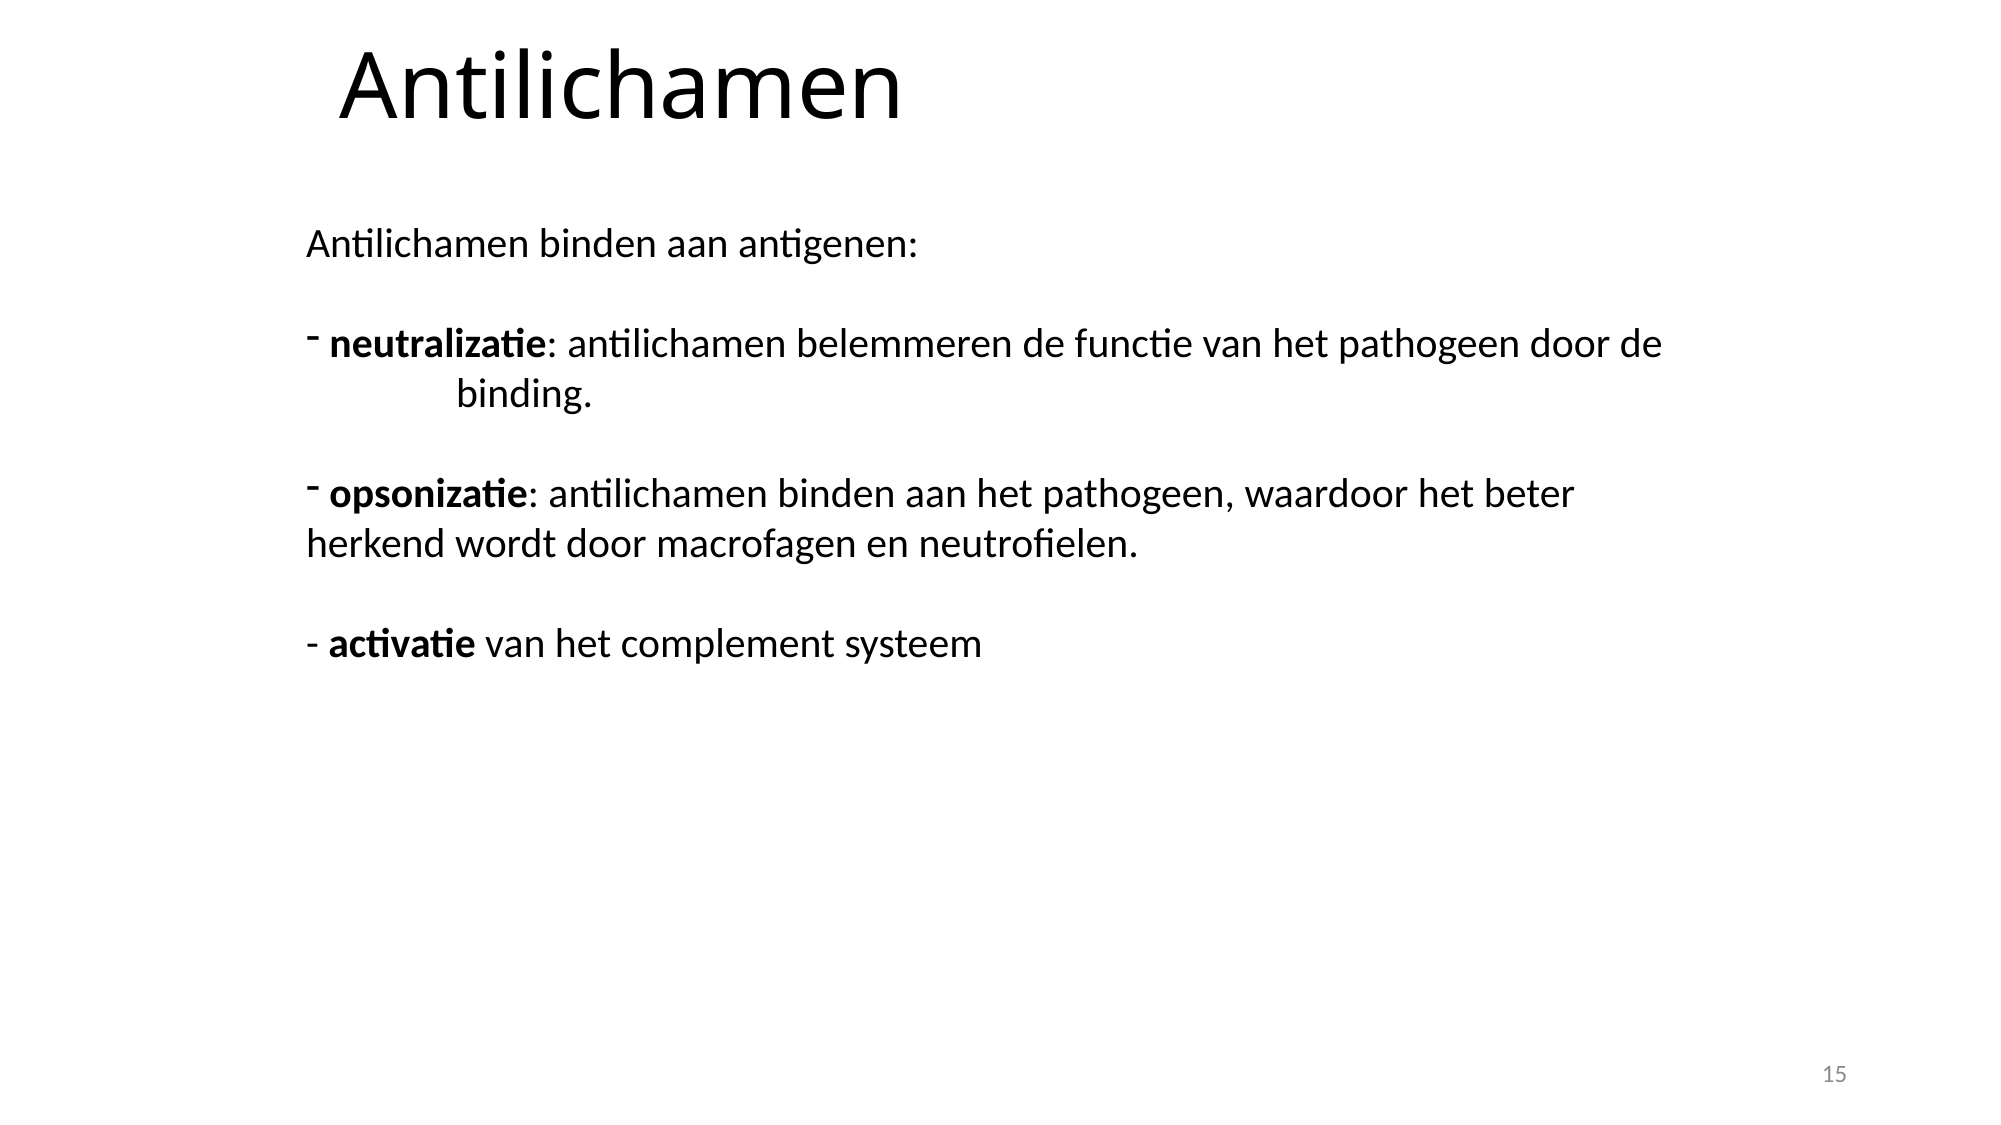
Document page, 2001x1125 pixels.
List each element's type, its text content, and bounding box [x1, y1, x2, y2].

title Antilichamen [324, 0, 1675, 183]
text_box Antilichamen binden aan antigenen: neutralizatie: antilichamen belemmeren de functie van het pathogeen door de binding. opsonizatie: antilichamen binden aan het pathogeen, waardoor het beter herkend wordt door macrofagen en neutrofielen. - activatie van het complement systeem [291, 208, 1709, 723]
slide_number 15 [1412, 1042, 1863, 1103]
